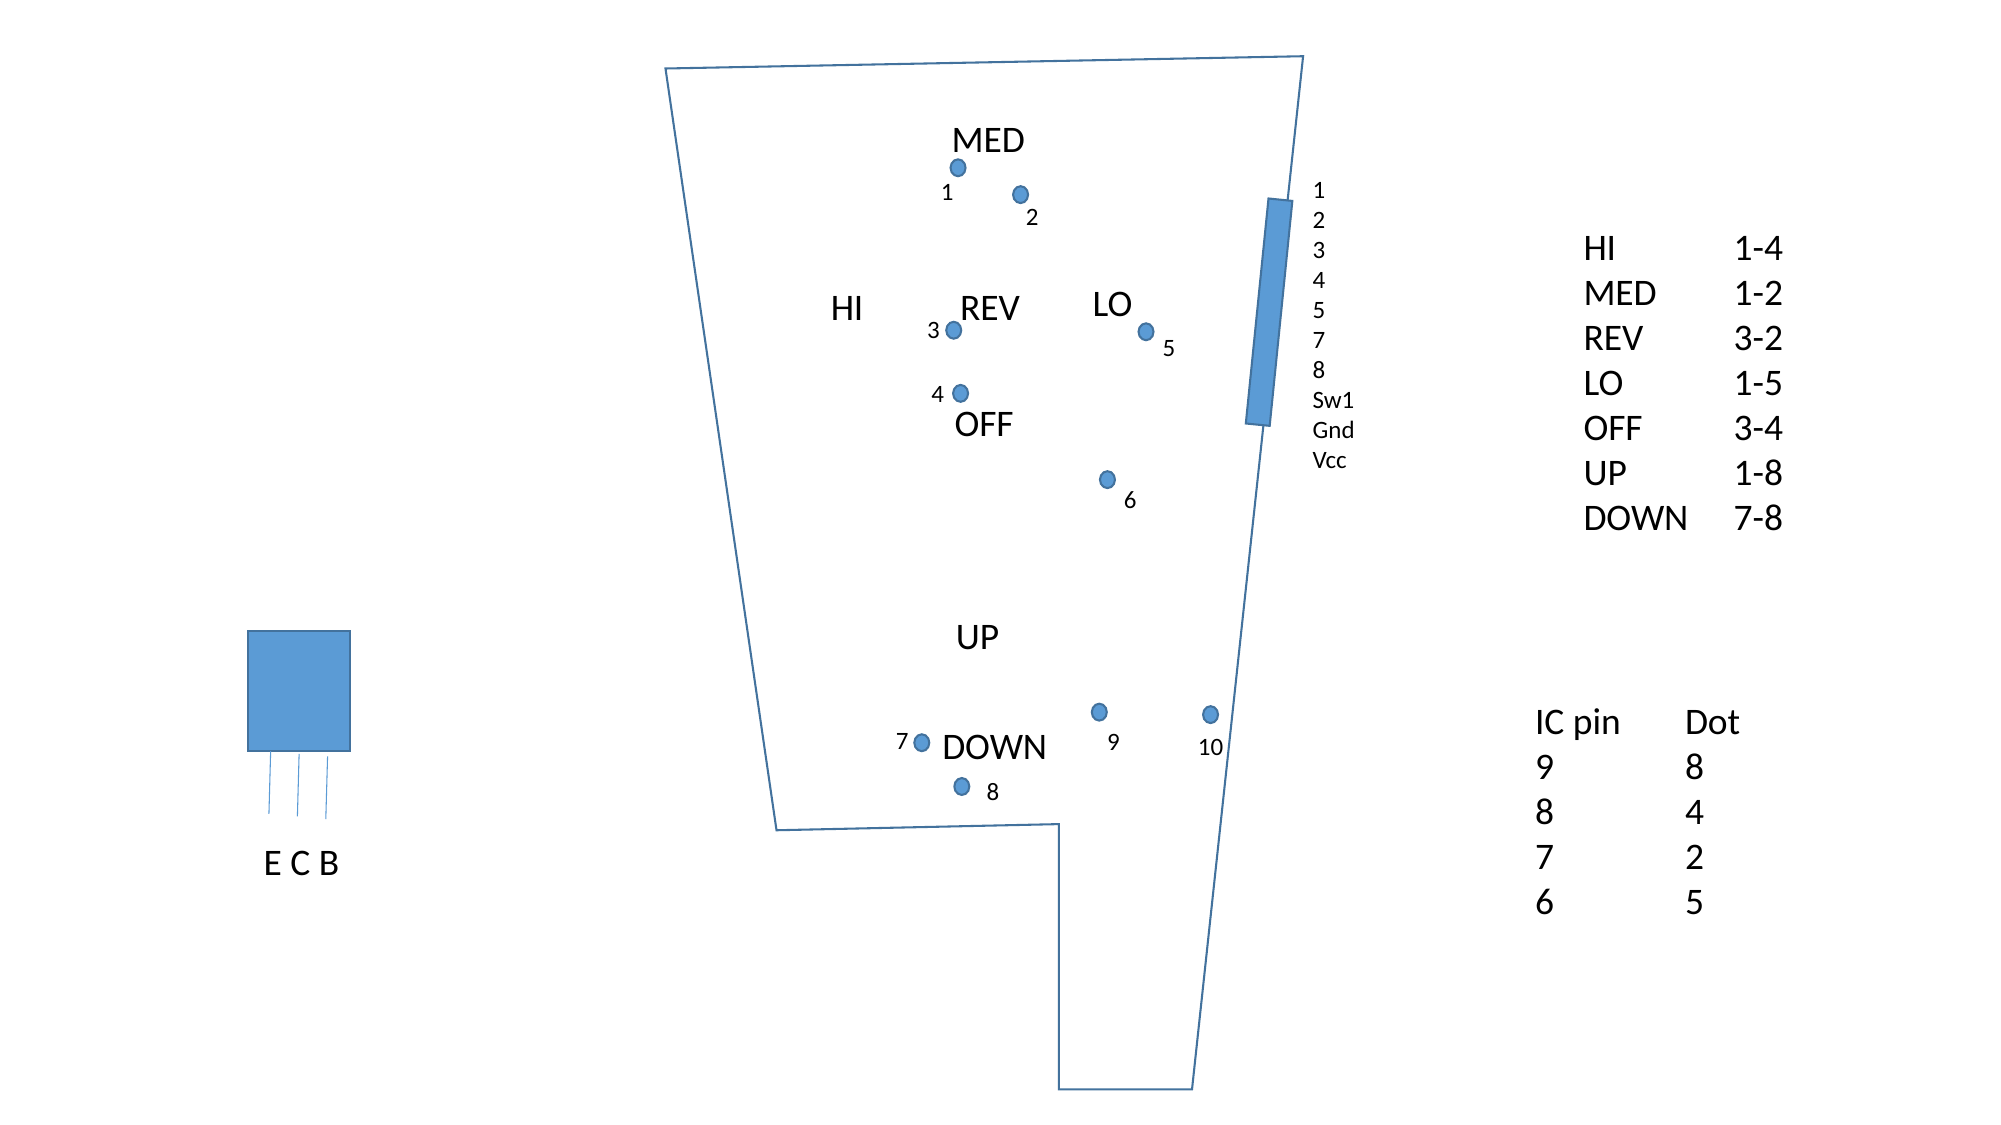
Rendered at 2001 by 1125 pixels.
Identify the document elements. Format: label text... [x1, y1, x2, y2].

text_box [1098, 470, 1116, 490]
text_box [960, 383, 969, 391]
text_box 1 [926, 167, 969, 213]
text_box REV [945, 275, 1036, 336]
text_box IC pin Dot 9 8 8 4 7 2 6 5 [1520, 689, 1756, 975]
text_box HI 1-4 MED 1-2 REV 3-2 LO 1-5 OFF 3-4 UP 1-8 DOWN 7-8 [1568, 215, 1798, 546]
text_box 6 [1109, 476, 1152, 522]
text_box [247, 630, 351, 752]
text_box MED [936, 107, 1040, 168]
text_box HI [816, 275, 879, 336]
text_box [1244, 197, 1294, 427]
text_box LO [1077, 271, 1148, 331]
text_box 7 [881, 717, 924, 762]
text_box UP [941, 604, 1014, 665]
text_box [953, 776, 971, 797]
text_box 3 [912, 305, 955, 351]
text_box 9 [1092, 718, 1135, 764]
text_box DOWN [927, 714, 1063, 775]
text_box 4 [916, 370, 960, 415]
text_box 2 [1011, 192, 1054, 238]
text_box [1012, 185, 1029, 192]
text_box 5 [1148, 324, 1191, 369]
text_box [1202, 705, 1220, 722]
text_box 8 [971, 768, 1015, 814]
text_box OFF [939, 391, 1029, 452]
text_box [1090, 702, 1108, 718]
text_box 10 [1183, 722, 1239, 768]
text_box 1 2 3 4 5 7 8 Sw1 Gnd Vcc [1297, 166, 1370, 481]
text_box [664, 55, 1305, 1091]
text_box [1137, 331, 1148, 342]
text_box E C B [248, 830, 355, 891]
